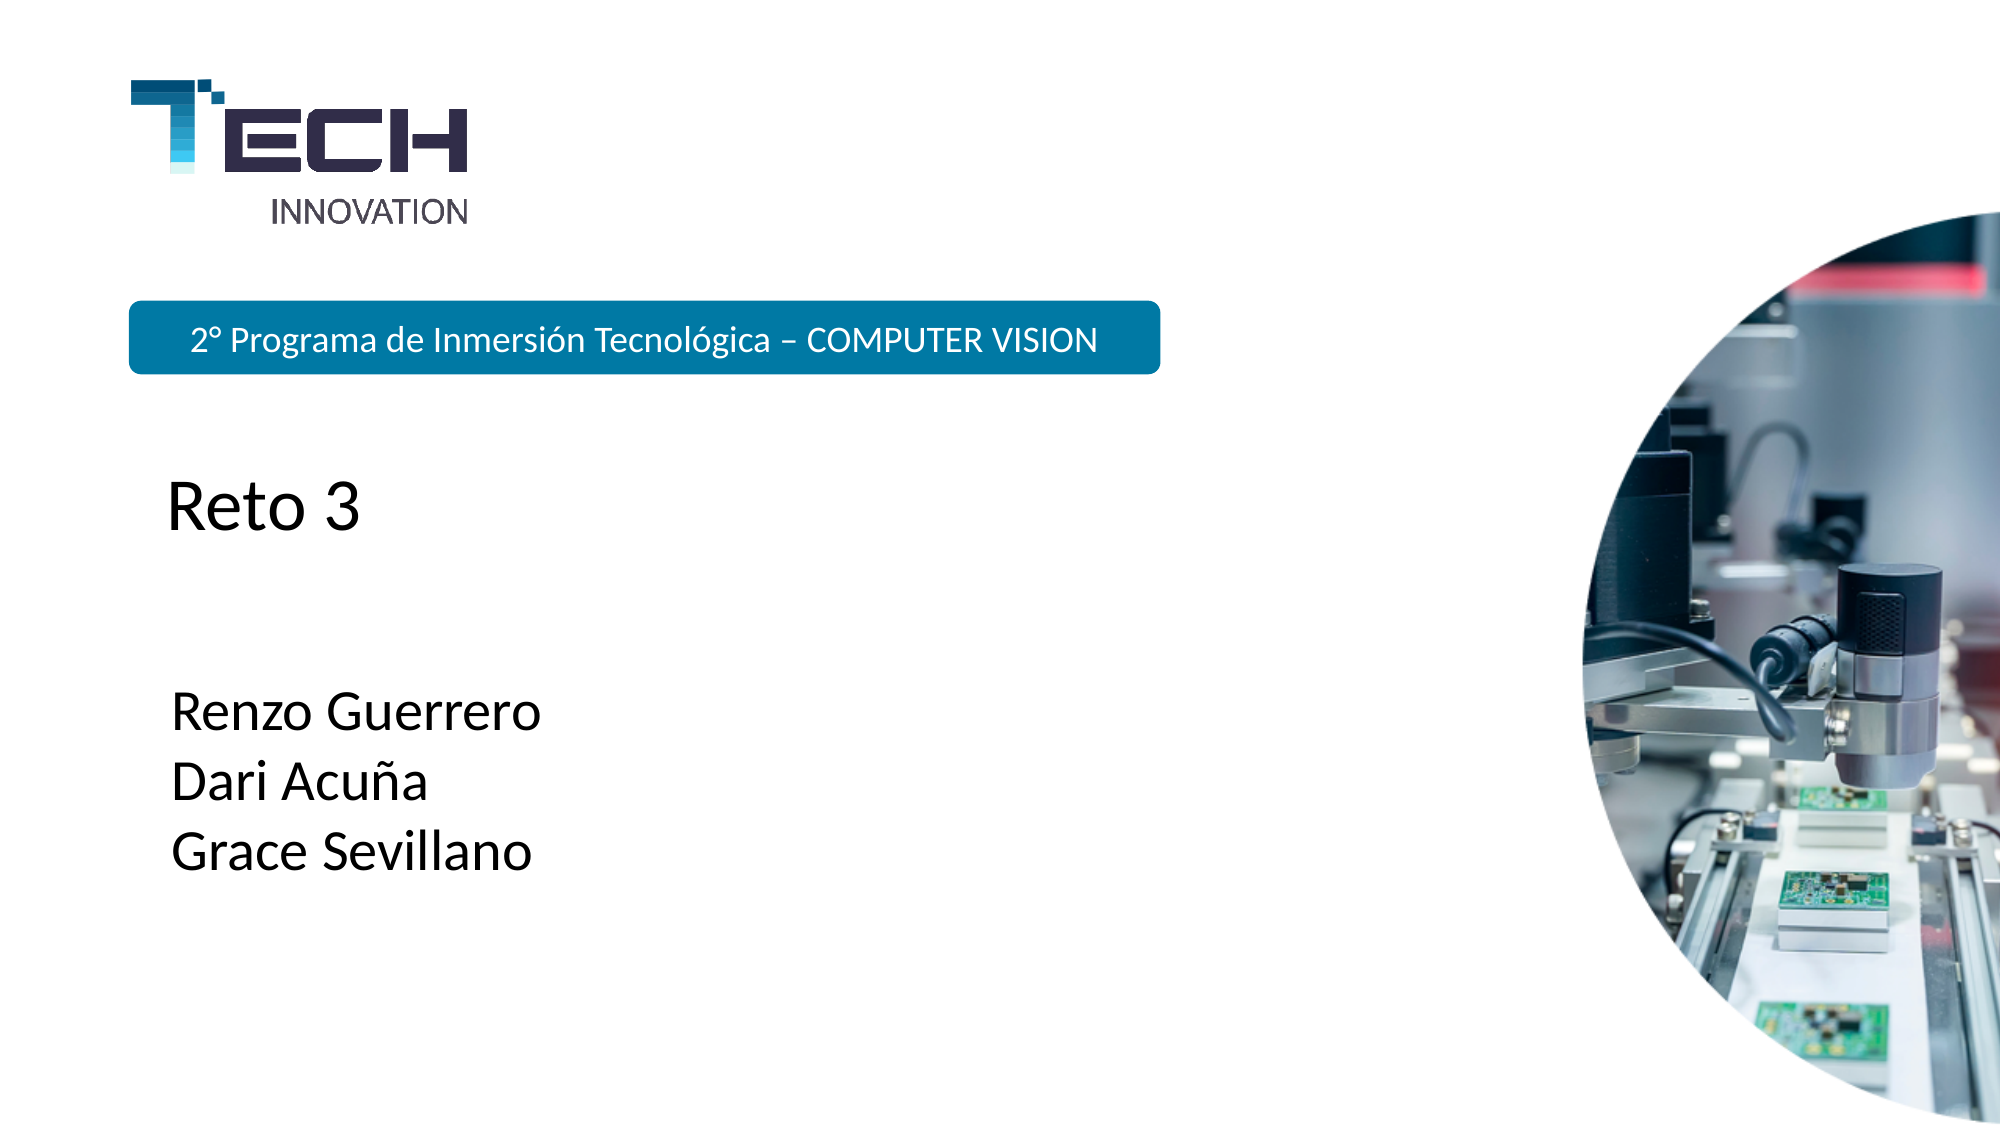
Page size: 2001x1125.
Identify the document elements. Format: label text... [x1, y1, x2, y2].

text_box Renzo Guerrero Dari Acuña Grace Sevillano [156, 665, 1171, 890]
text_box 2° Programa de Inmersión Tecnológica – COMPUTER VISION [128, 300, 1161, 375]
text_box Reto 3 [134, 448, 1371, 553]
picture [1572, 206, 2000, 1125]
picture [128, 77, 471, 227]
